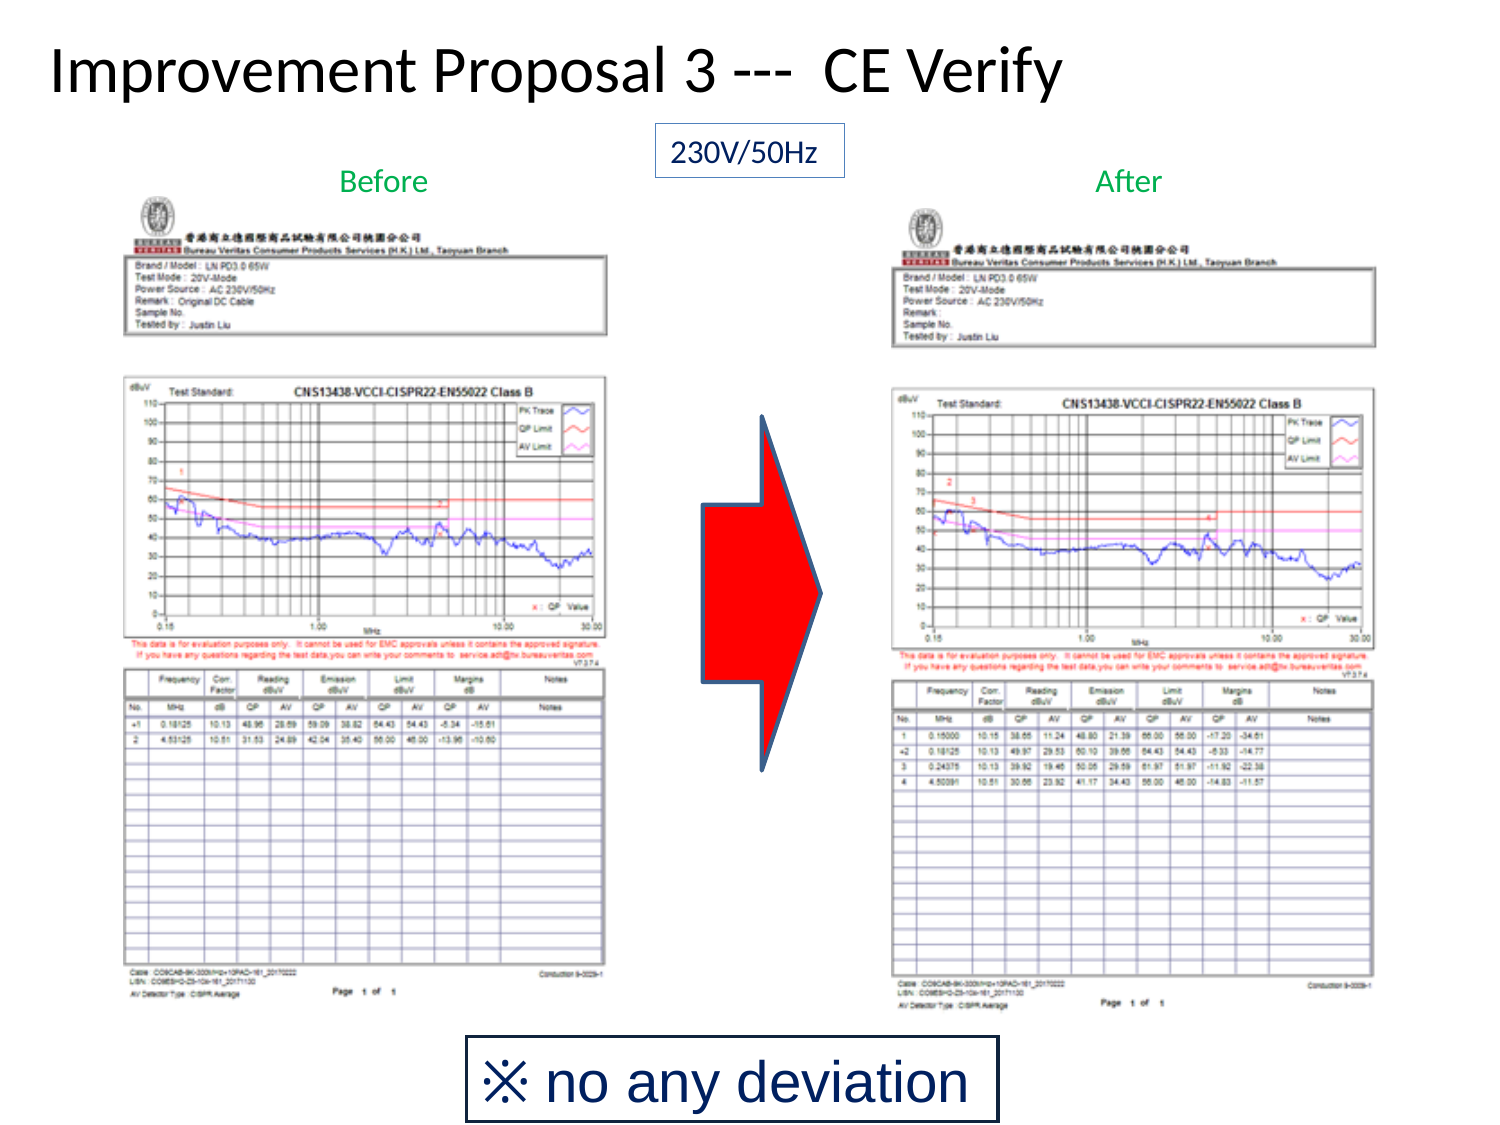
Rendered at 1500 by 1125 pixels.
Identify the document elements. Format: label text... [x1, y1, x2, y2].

text_box Improvement Proposal 3 --- CE Verify [35, 18, 1079, 194]
picture [891, 207, 1409, 1024]
text_box [700, 414, 823, 773]
picture [123, 196, 626, 1018]
text_box Before [324, 151, 467, 194]
text_box After [1080, 151, 1187, 206]
text_box ※ no any deviation [466, 1036, 998, 1122]
text_box 230V/50Hz [655, 123, 845, 178]
